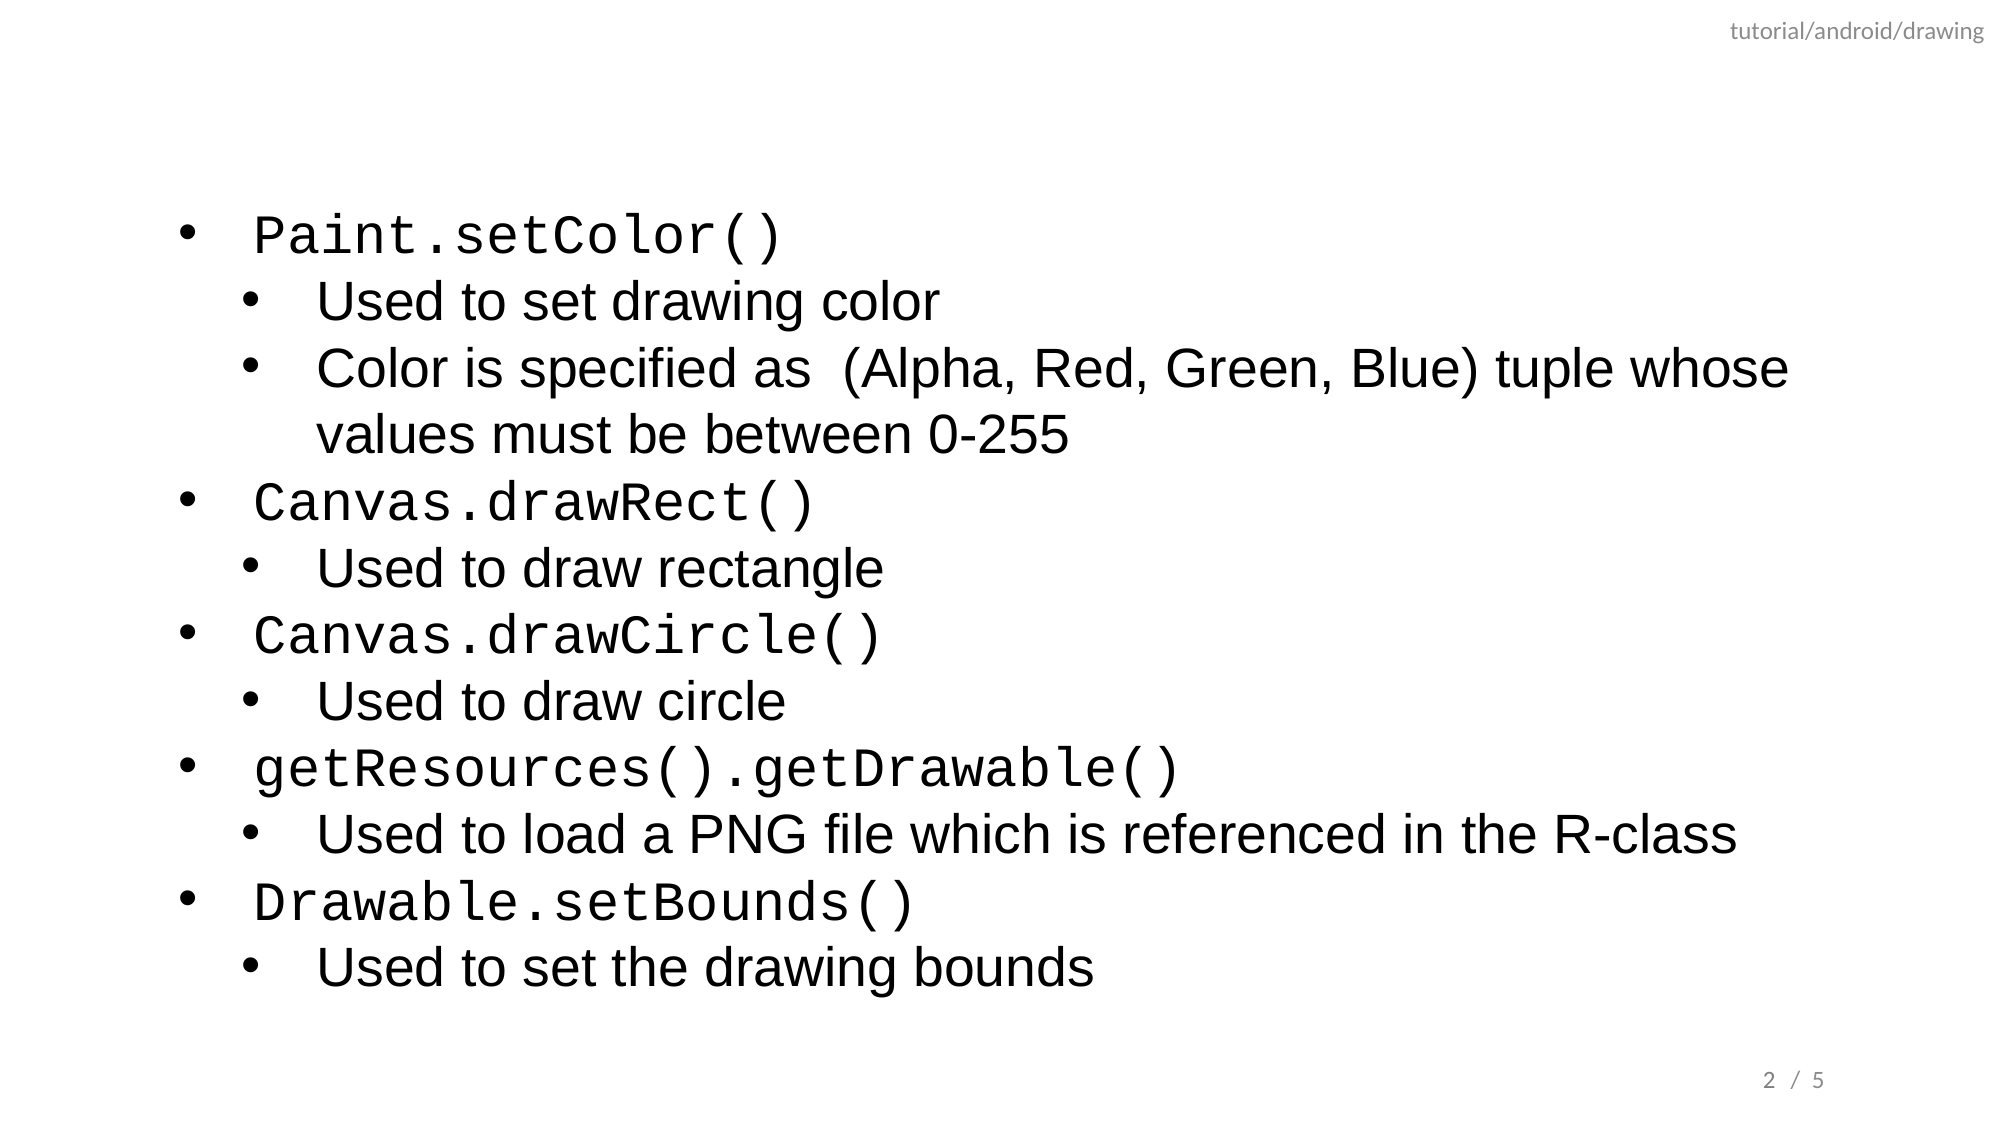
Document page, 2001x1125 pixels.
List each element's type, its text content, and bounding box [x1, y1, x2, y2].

slide_number 2 [1721, 1048, 1791, 1109]
list Paint.setColor() Used to set drawing color Color is specified as (Alpha, Red, Green, Blue) tuple whose values must be between 0-255 Canvas.drawRect() Used to draw rectangle Canvas.drawCircle() Used to draw circle getResources().getDrawable() Used to load a PNG file which is referenced in the R-class Drawable.setBounds() Used to set the drawing bounds [137, 190, 1863, 1014]
slide_number tutorial/android/drawing [1248, 0, 2000, 60]
footer / 5 [1791, 1048, 1863, 1109]
